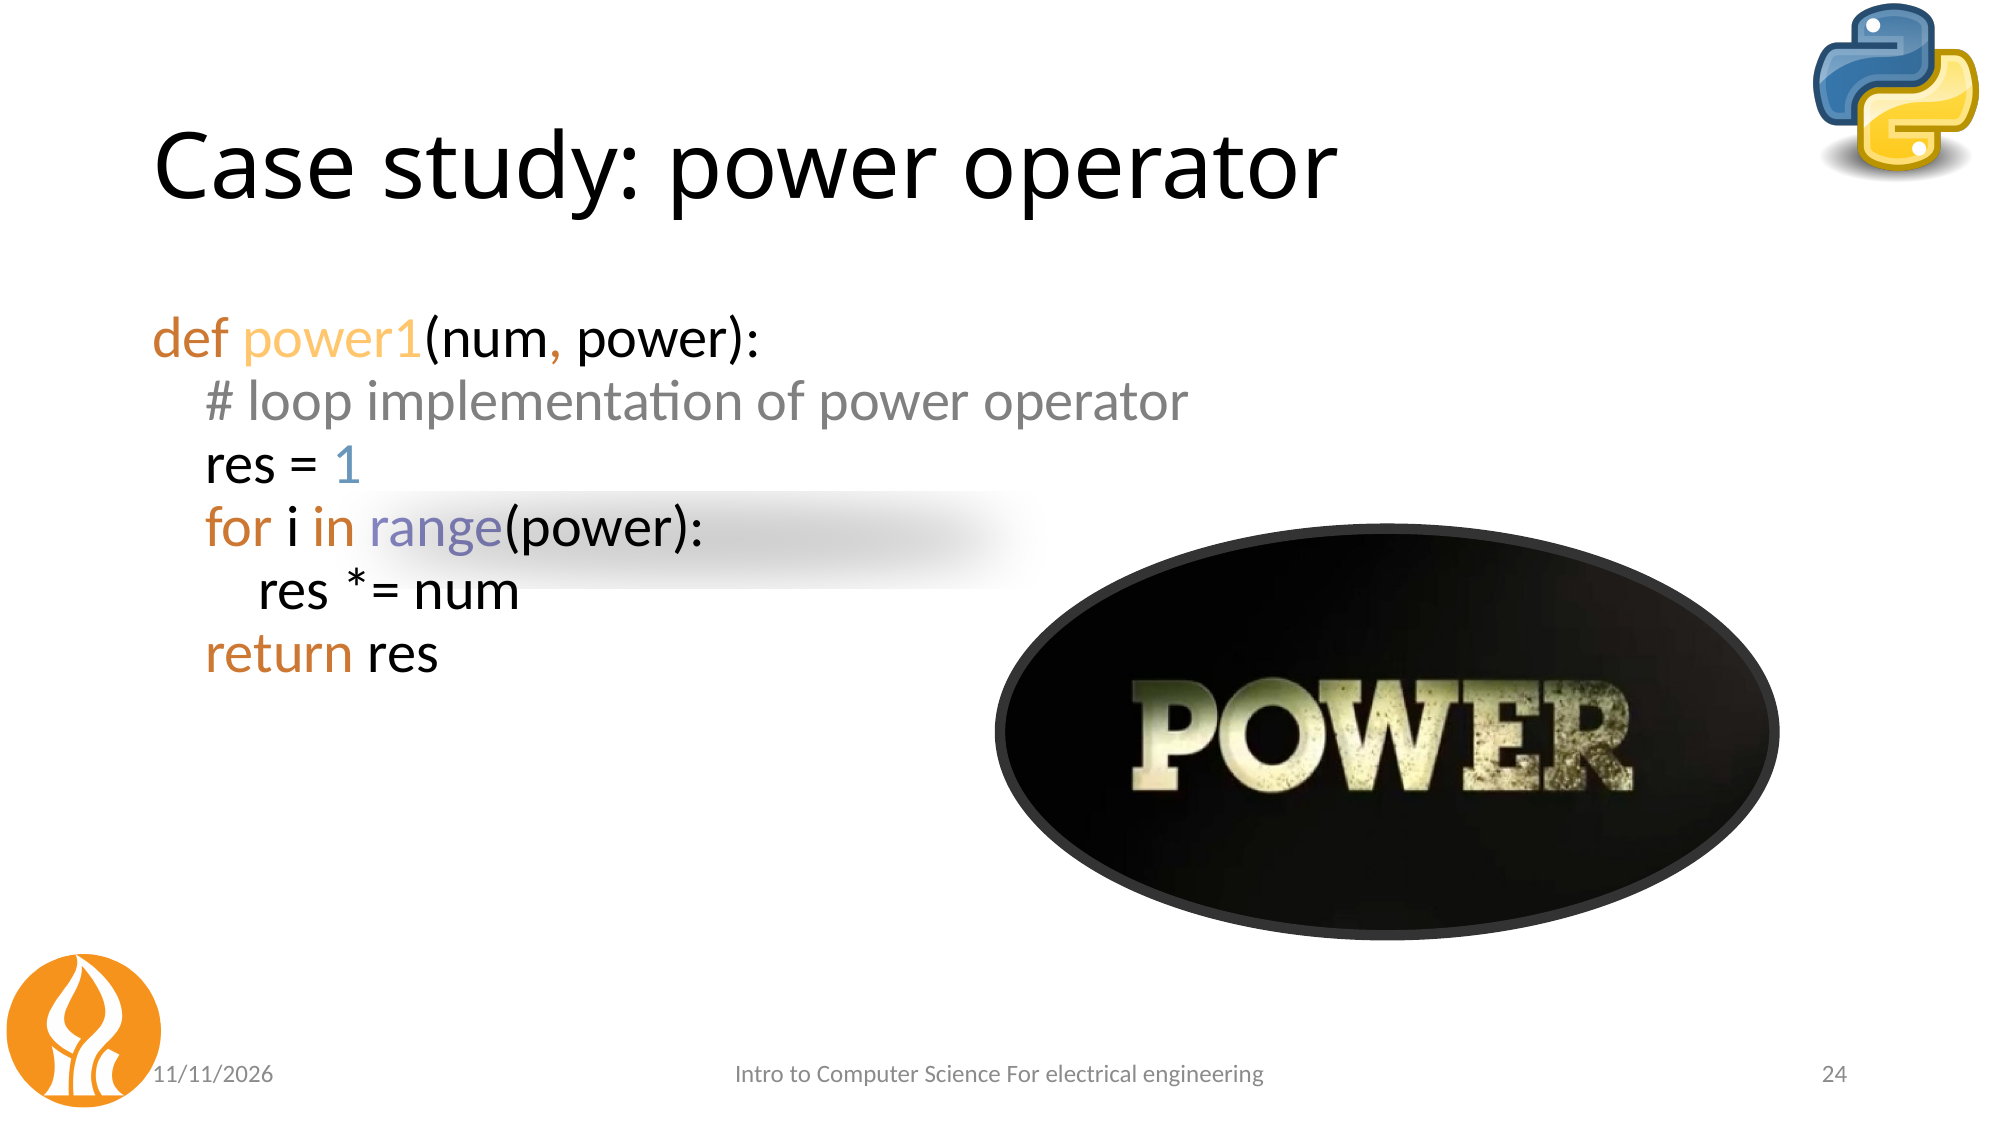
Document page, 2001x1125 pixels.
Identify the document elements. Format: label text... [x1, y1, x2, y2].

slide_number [137, 1042, 588, 1103]
footer Intro to Computer Science For electrical engineering [662, 1042, 1338, 1103]
slide_number 24 [1412, 1042, 1863, 1103]
picture [1, 948, 165, 1111]
picture [999, 528, 1775, 936]
picture [1802, 0, 1990, 187]
title Case study: power operator [137, 59, 1863, 278]
list def power1(num, power): # loop implementation of power operator res = 1 for i in range(power): res *= num return res [137, 299, 1863, 1014]
